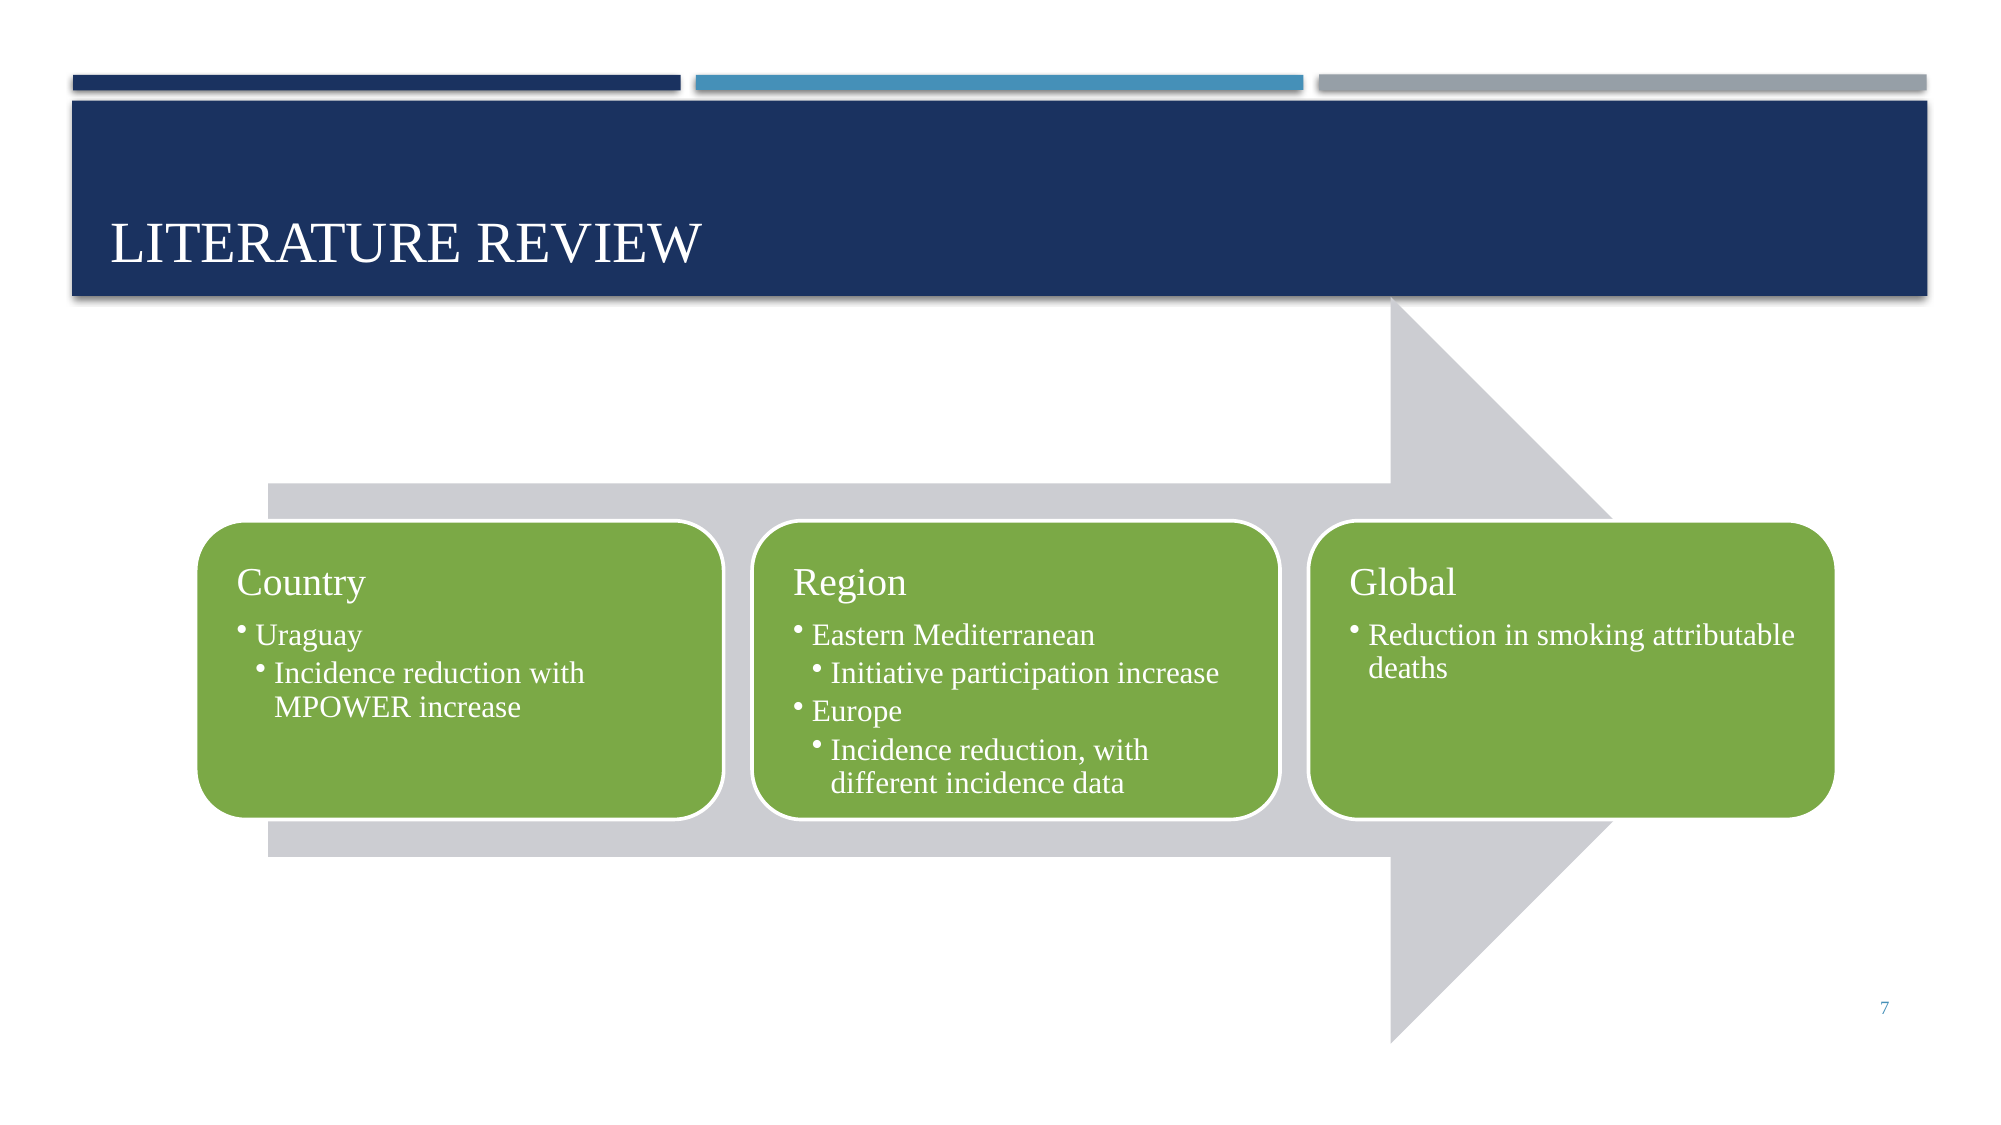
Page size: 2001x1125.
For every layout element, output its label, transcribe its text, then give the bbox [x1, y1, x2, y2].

title LITERATURE REVIEW [95, 115, 1905, 282]
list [135, 296, 1897, 1045]
